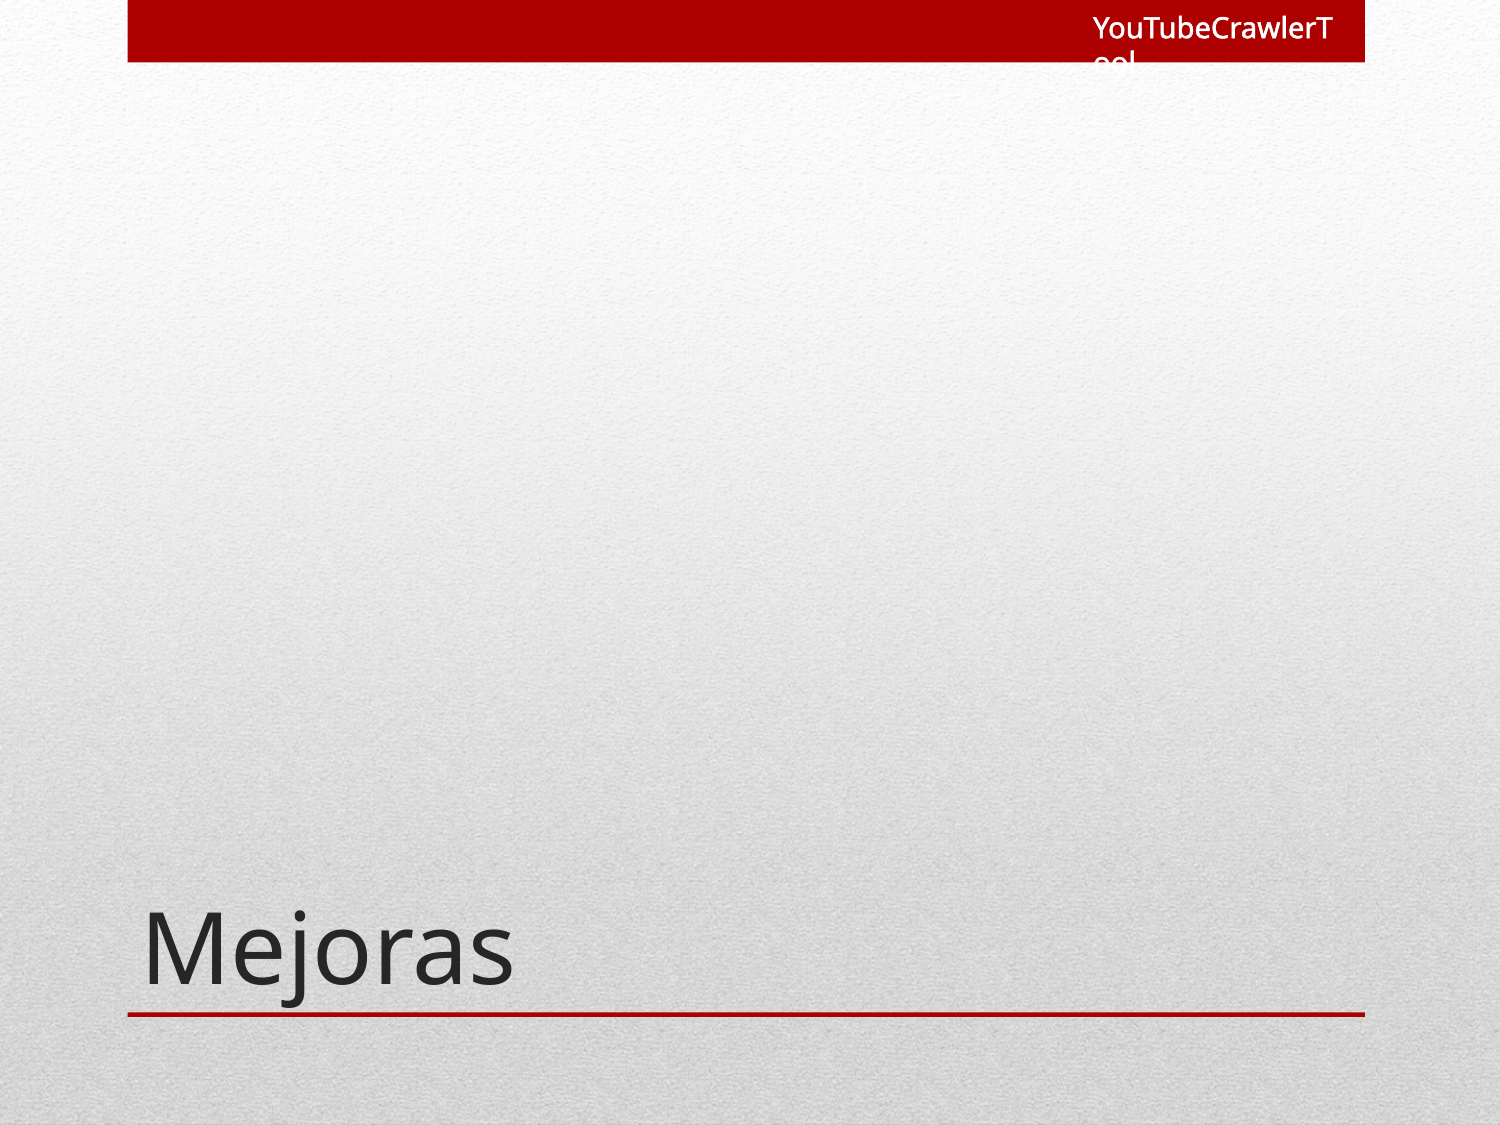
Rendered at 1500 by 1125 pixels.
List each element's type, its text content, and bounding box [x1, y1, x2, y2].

text_box YouTubeCrawlerTool [1078, 1, 1363, 87]
title Mejoras [125, 750, 1238, 1013]
